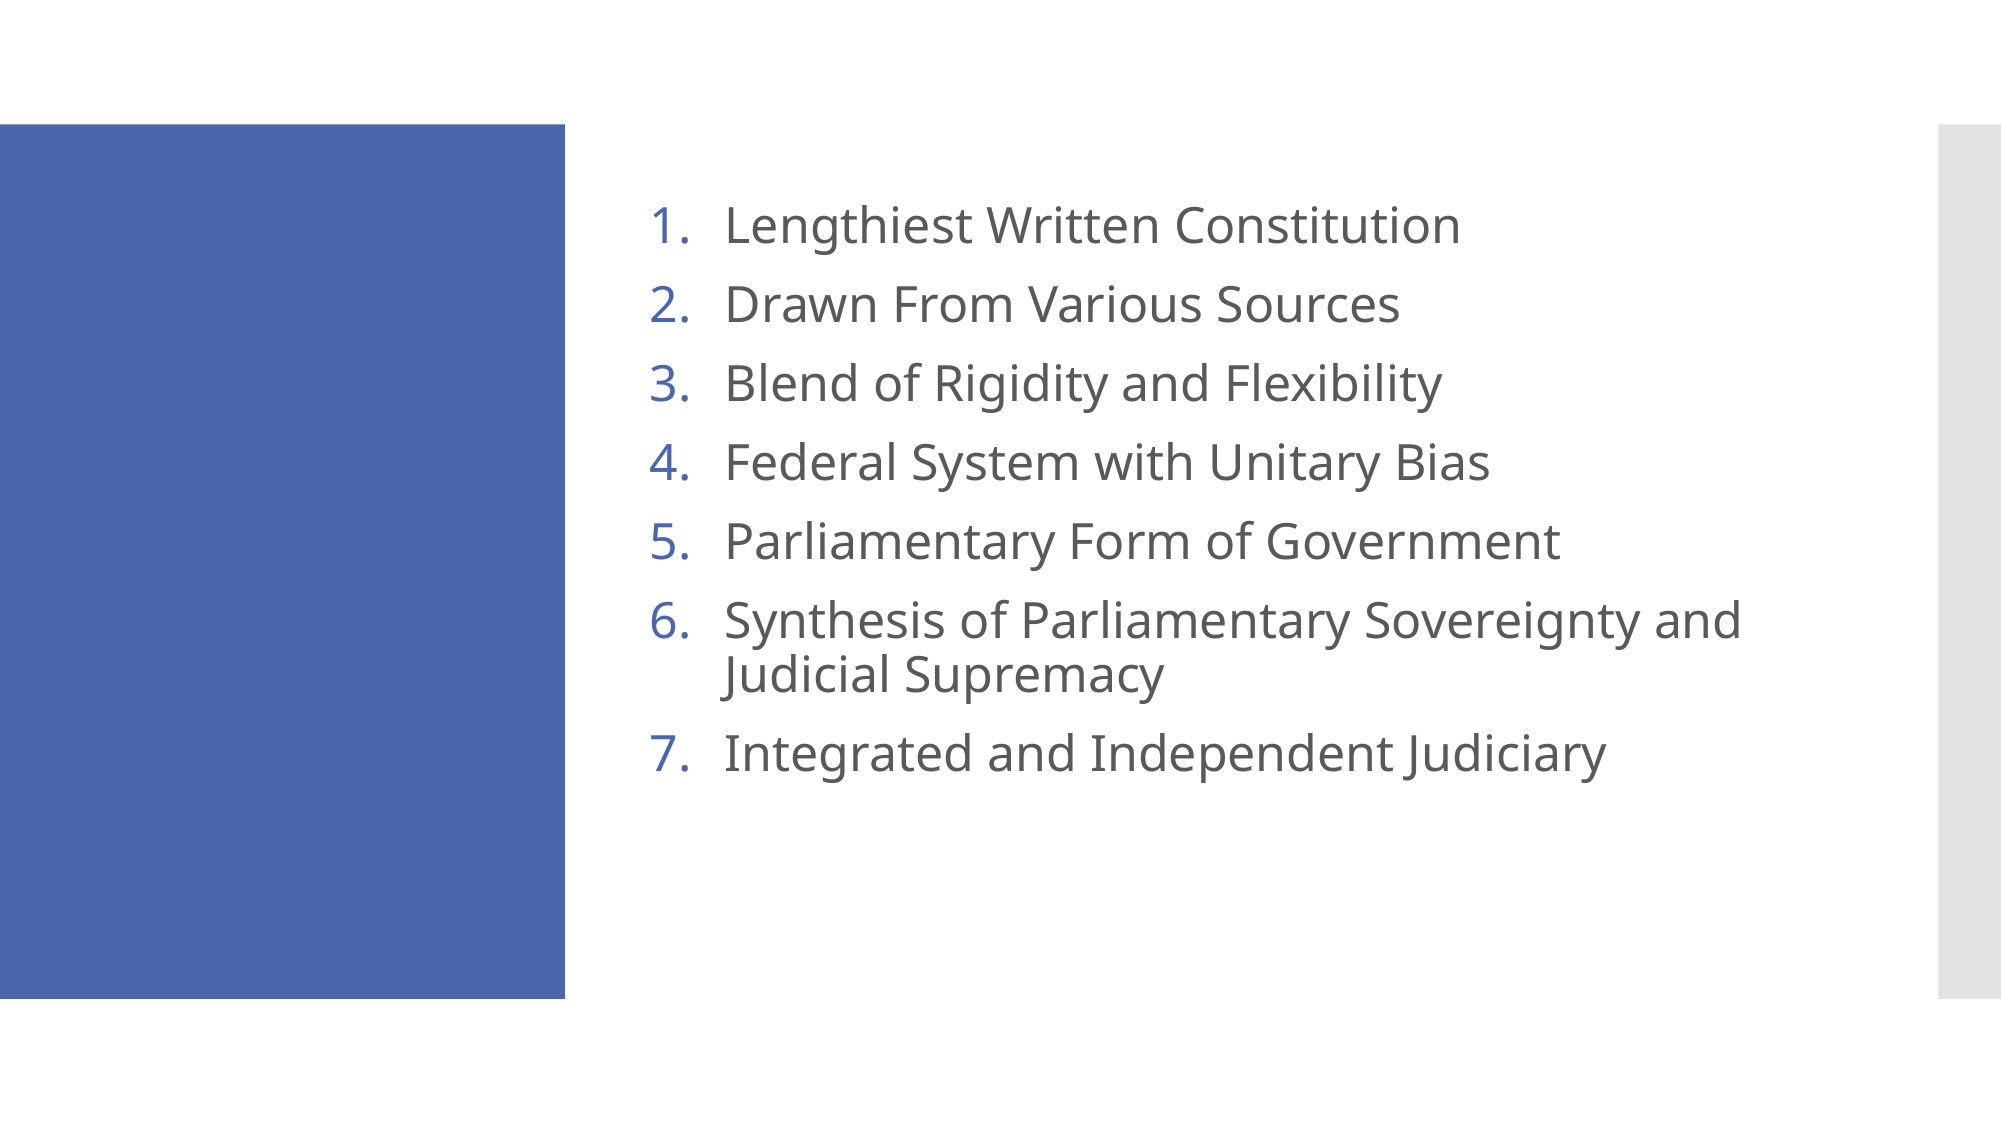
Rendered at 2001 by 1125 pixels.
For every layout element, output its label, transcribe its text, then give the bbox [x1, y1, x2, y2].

list Lengthiest Written Constitution Drawn From Various Sources Blend of Rigidity and Flexibility Federal System with Unitary Bias Parliamentary Form of Government Synthesis of Parliamentary Sovereignty and Judicial Supremacy Integrated and Independent Judiciary [634, 141, 1835, 982]
